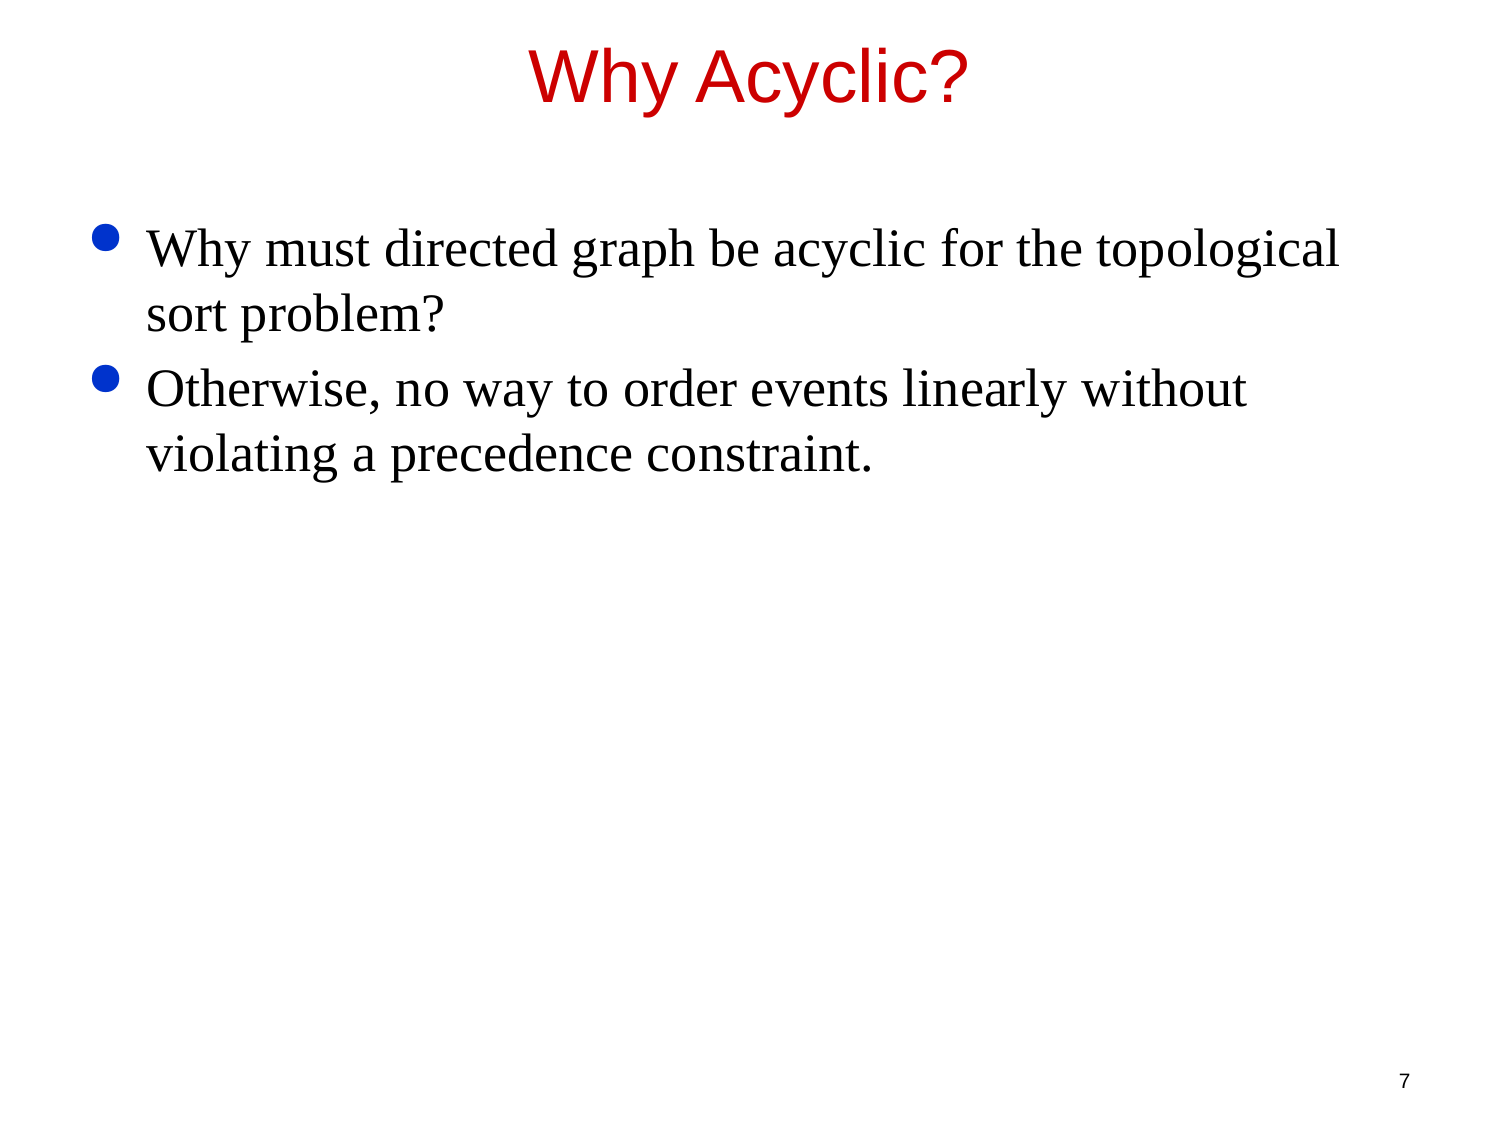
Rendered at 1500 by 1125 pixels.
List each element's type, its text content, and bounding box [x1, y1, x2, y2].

text_box 7 [1112, 1024, 1425, 1100]
list Why must directed graph be acyclic for the topological sort problem? Otherwise, no way to order events linearly without violating a precedence constraint. [75, 204, 1425, 917]
title Why Acyclic? [75, 49, 1425, 126]
